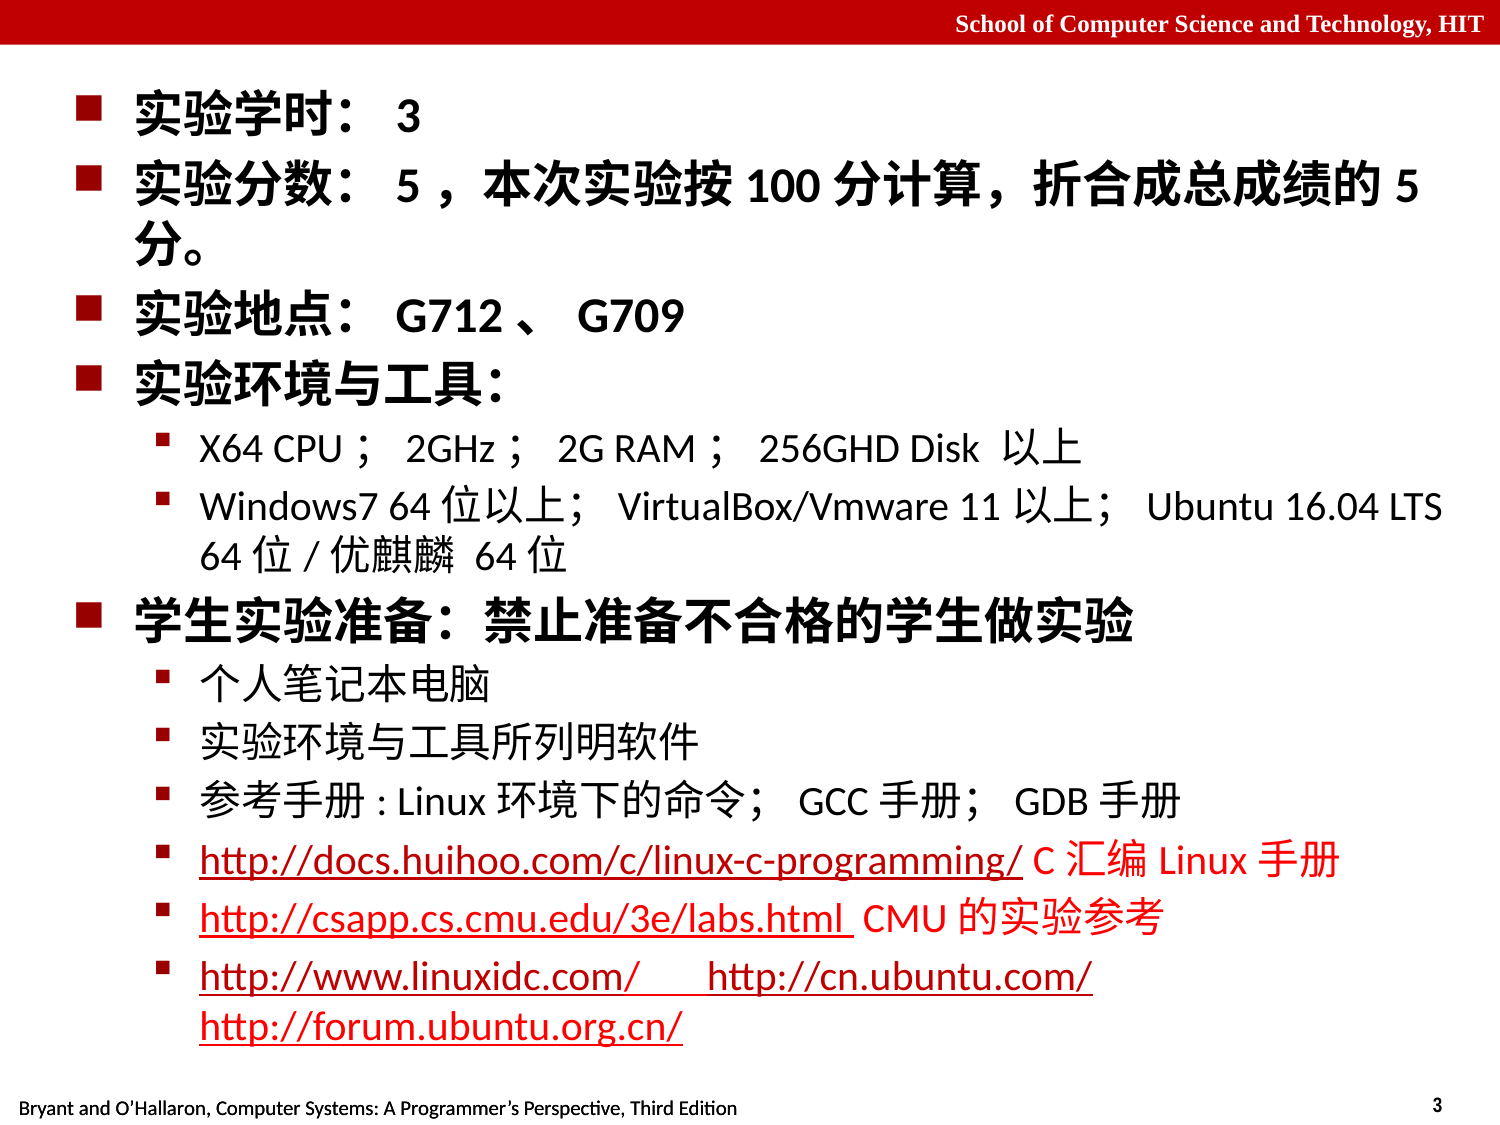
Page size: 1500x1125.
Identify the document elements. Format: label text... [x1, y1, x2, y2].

list 实验学时：3 实验分数：5，本次实验按100分计算，折合成总成绩的5分。 实验地点：G712、G709 实验环境与工具： X64 CPU；2GHz；2G RAM；256GHD Disk 以上 Windows7 64位以上；VirtualBox/Vmware 11以上；Ubuntu 16.04 LTS 64位/优麒麟 64位 学生实验准备：禁止准备不合格的学生做实验 个人笔记本电脑 实验环境与工具所列明软件 参考手册: Linux环境下的命令；GCC手册；GDB手册 http://docs.huihoo.com/c/linux-c-programming/ C汇编Linux手册 http://csapp.cs.cmu.edu/3e/labs.html CMU的实验参考 http://www.linuxidc.com/ http://cn.ubuntu.com/ http://forum.ubuntu.org.cn/ [62, 74, 1473, 1113]
